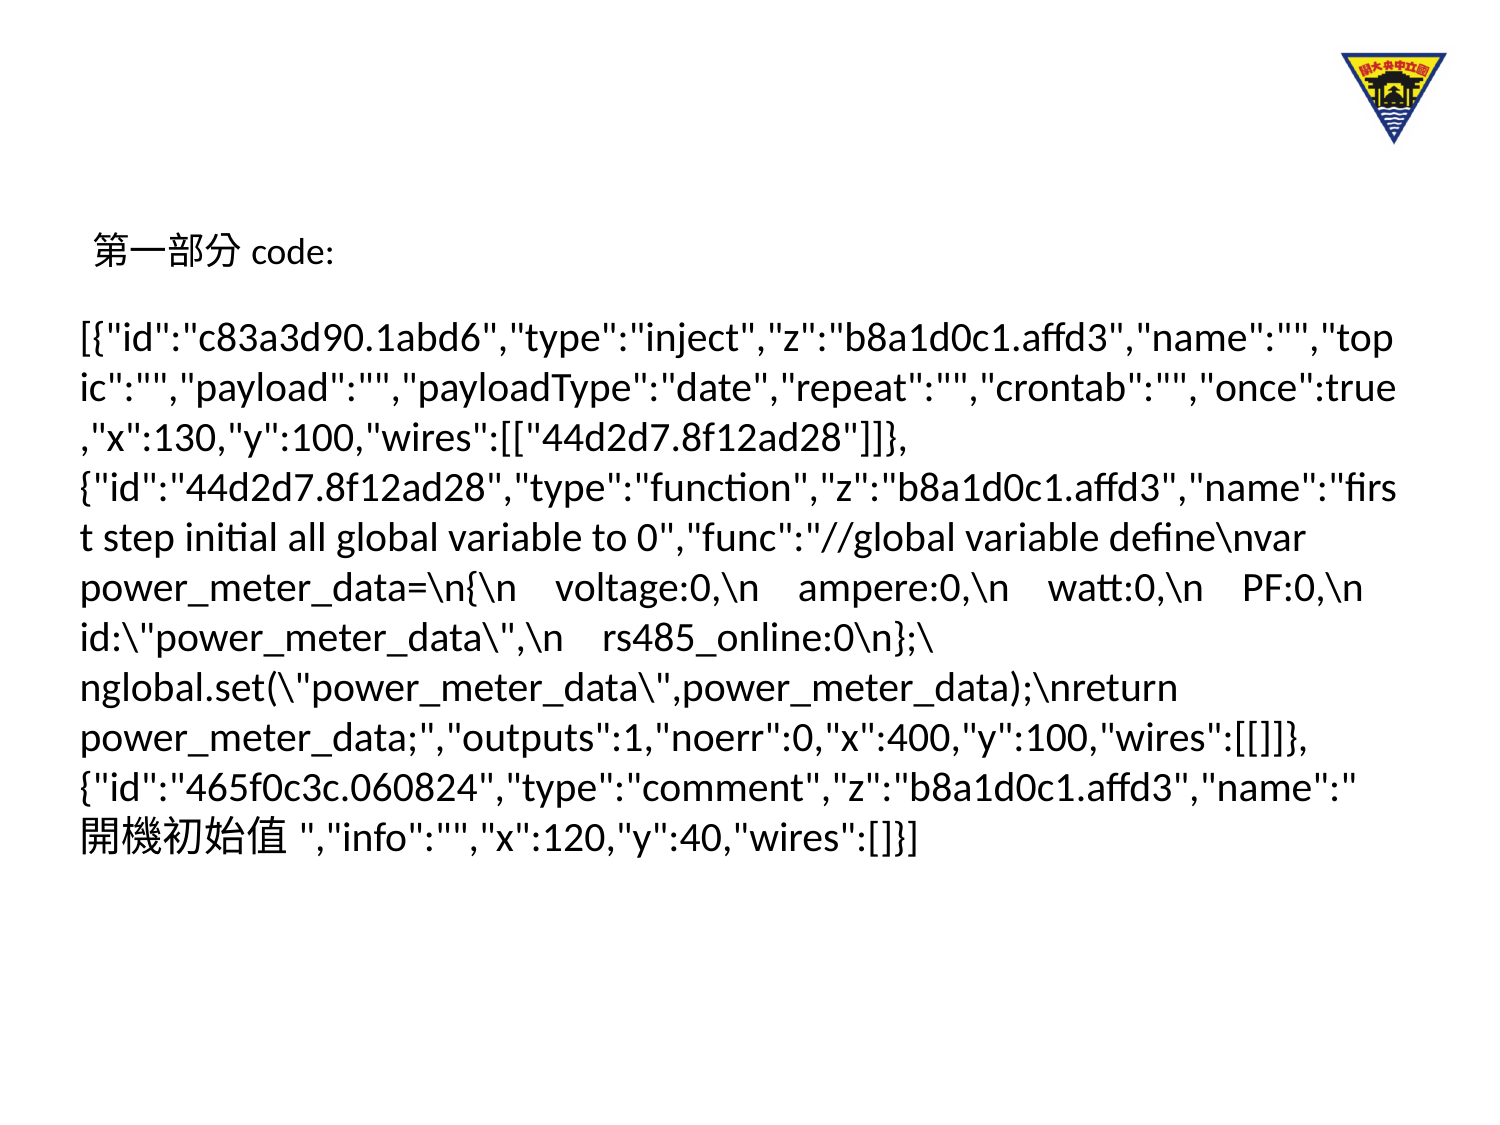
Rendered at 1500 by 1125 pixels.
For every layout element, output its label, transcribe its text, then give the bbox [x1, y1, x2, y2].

picture [1329, 43, 1455, 155]
text_box [{"id":"c83a3d90.1abd6","type":"inject","z":"b8a1d0c1.affd3","name":"","topic":"","payload":"","payloadType":"date","repeat":"","crontab":"","once":true,"x":130,"y":100,"wires":[["44d2d7.8f12ad28"]]},{"id":"44d2d7.8f12ad28","type":"function","z":"b8a1d0c1.affd3","name":"first step initial all global variable to 0","func":"//global variable define\nvar power_meter_data=\n{\n voltage:0,\n ampere:0,\n watt:0,\n PF:0,\n id:\"power_meter_data\",\n rs485_online:0\n};\nglobal.set(\"power_meter_data\",power_meter_data);\nreturn power_meter_data;","outputs":1,"noerr":0,"x":400,"y":100,"wires":[[]]},{"id":"465f0c3c.060824","type":"comment","z":"b8a1d0c1.affd3","name":"開機初始值","info":"","x":120,"y":40,"wires":[]}] [64, 302, 1415, 1075]
text_box 第一部分code: [77, 219, 350, 280]
